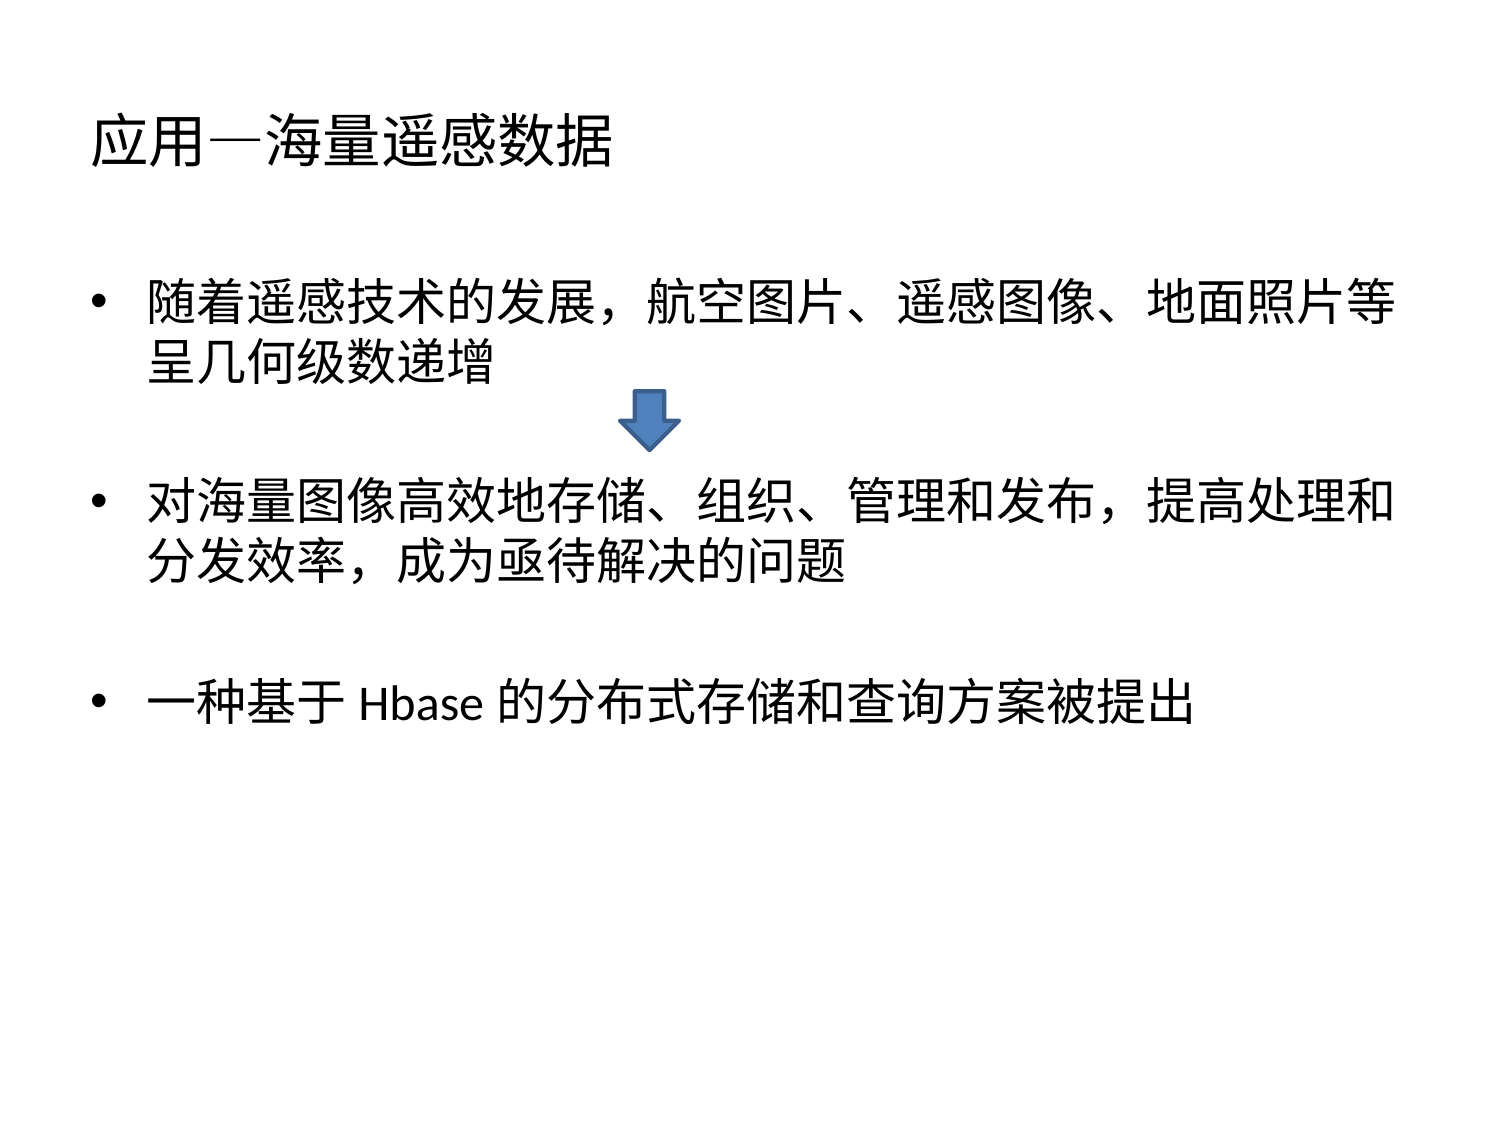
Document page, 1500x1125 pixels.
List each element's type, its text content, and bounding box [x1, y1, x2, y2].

text_box [618, 389, 682, 453]
title 应用—海量遥感数据 [75, 45, 1425, 233]
list 随着遥感技术的发展，航空图片、遥感图像、地面照片等呈几何级数递增 对海量图像高效地存储、组织、管理和发布，提高处理和分发效率，成为亟待解决的问题 一种基于Hbase的分布式存储和查询方案被提出 [75, 262, 1425, 1005]
